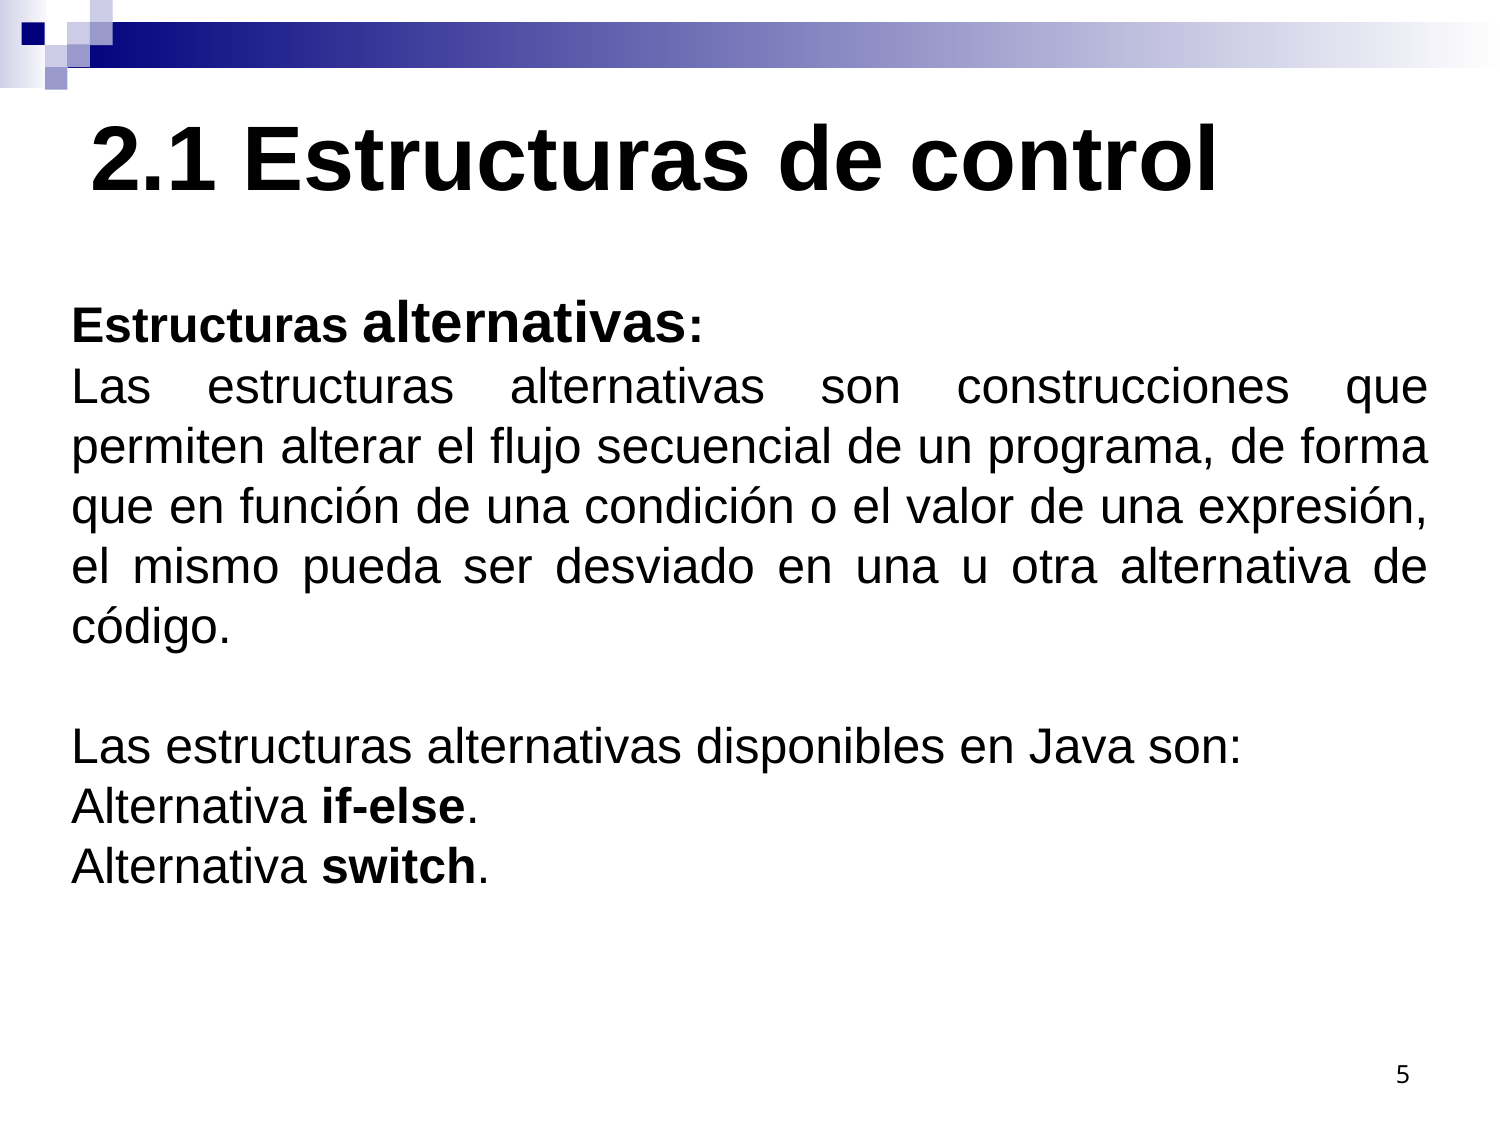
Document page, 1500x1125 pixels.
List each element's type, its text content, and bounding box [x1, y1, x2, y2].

text_box Estructuras alternativas: Las estructuras alternativas son construcciones que permiten alterar el flujo secuencial de un programa, de forma que en función de una condición o el valor de una expresión, el mismo pueda ser desviado en una u otra alternativa de código. Las estructuras alternativas disponibles en Java son: Alternativa if-else. Alternativa switch. [56, 276, 1444, 902]
slide_number 5 [1074, 1024, 1426, 1101]
title 2.1 Estructuras de control [75, 41, 1425, 267]
